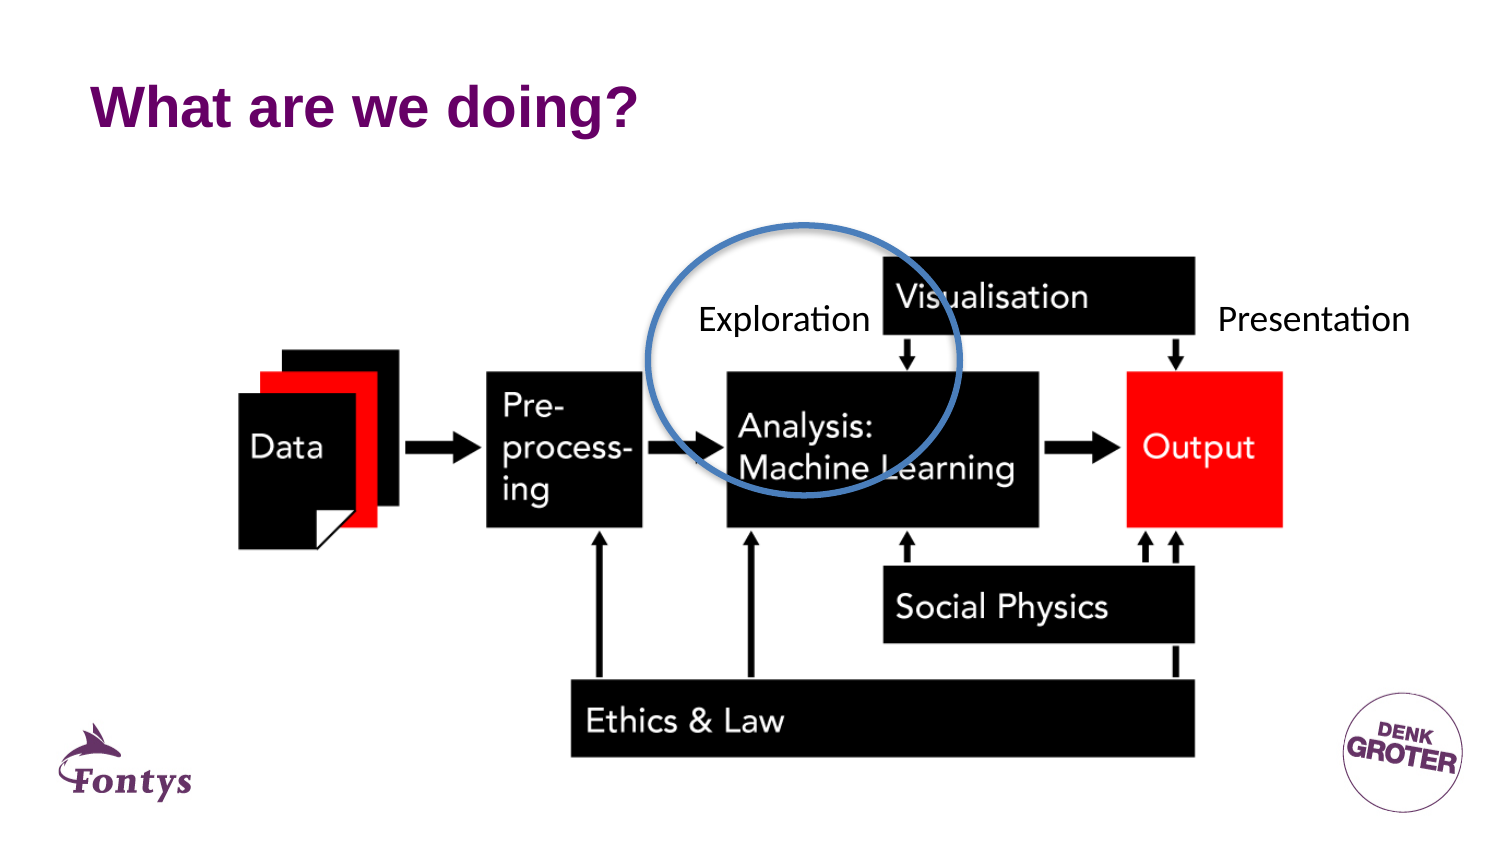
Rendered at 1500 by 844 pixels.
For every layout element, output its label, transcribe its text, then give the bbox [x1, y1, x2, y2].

title What are we doing? [75, 33, 1425, 175]
picture [0, 0, 1500, 844]
text_box Presentation [1321, 286, 1427, 392]
